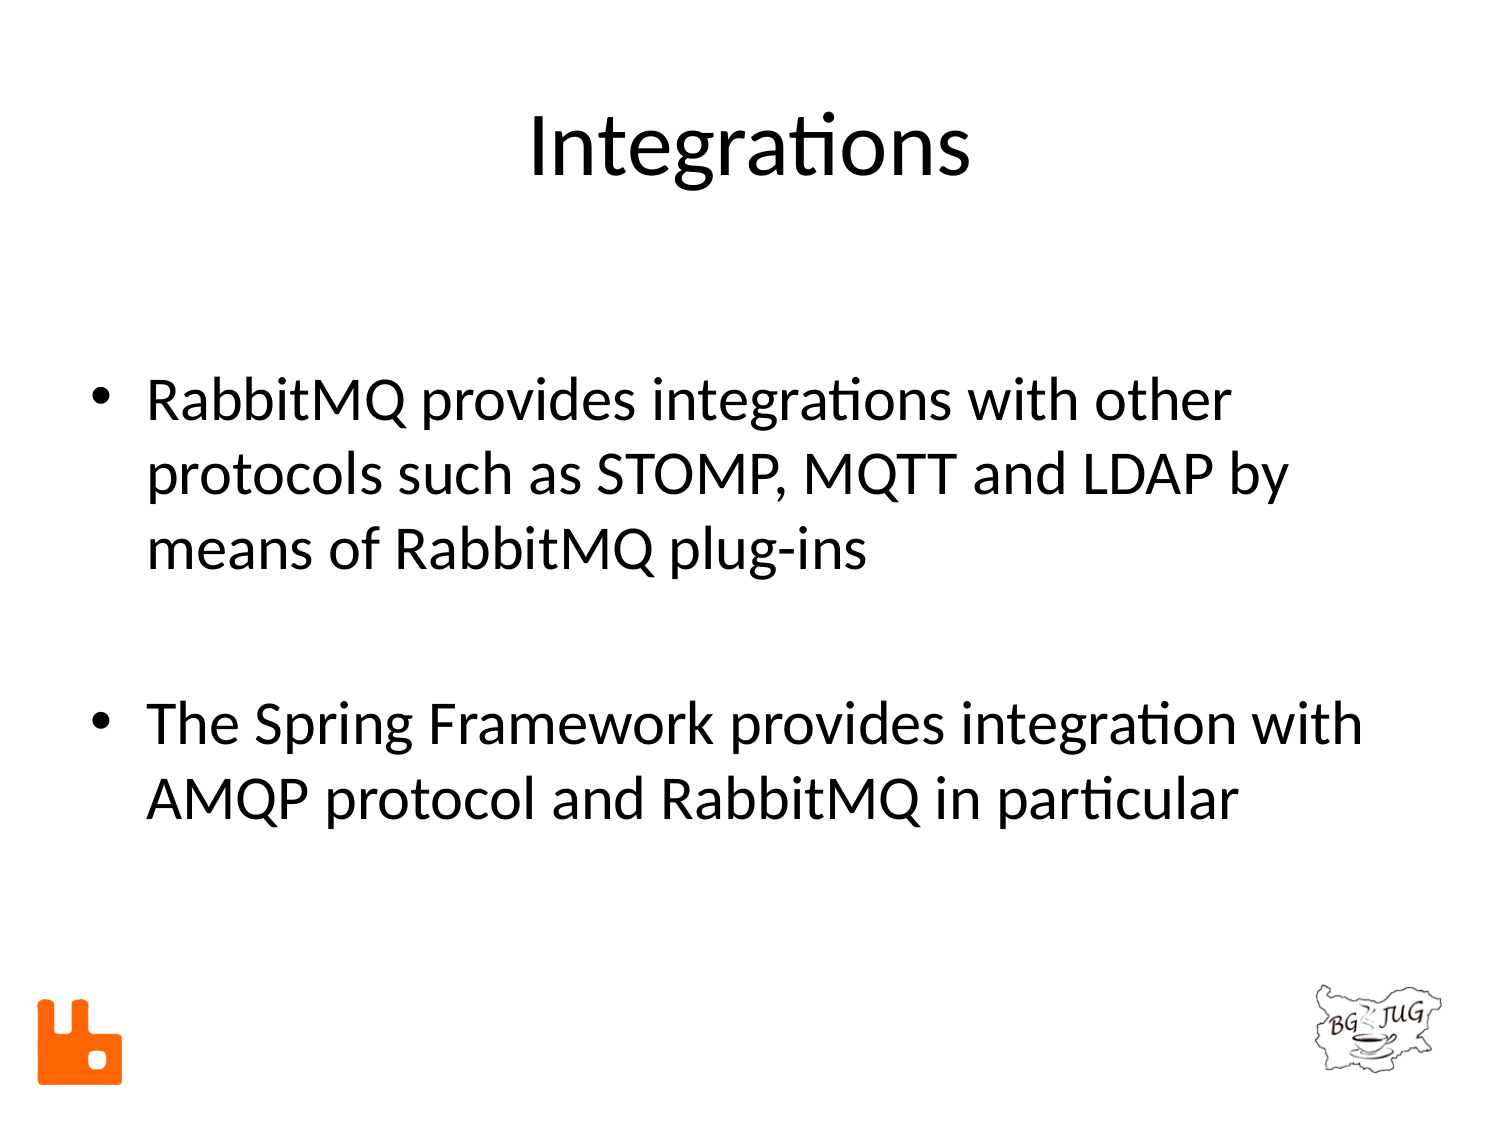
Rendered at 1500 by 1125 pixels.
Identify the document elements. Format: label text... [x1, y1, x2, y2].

title Integrations [75, 45, 1425, 233]
picture [37, 999, 122, 1085]
list RabbitMQ provides integrations with other protocols such as STOMP, MQTT and LDAP by means of RabbitMQ plug-ins The Spring Framework provides integration with AMQP protocol and RabbitMQ in particular [75, 262, 1425, 1005]
picture [1312, 982, 1443, 1075]
